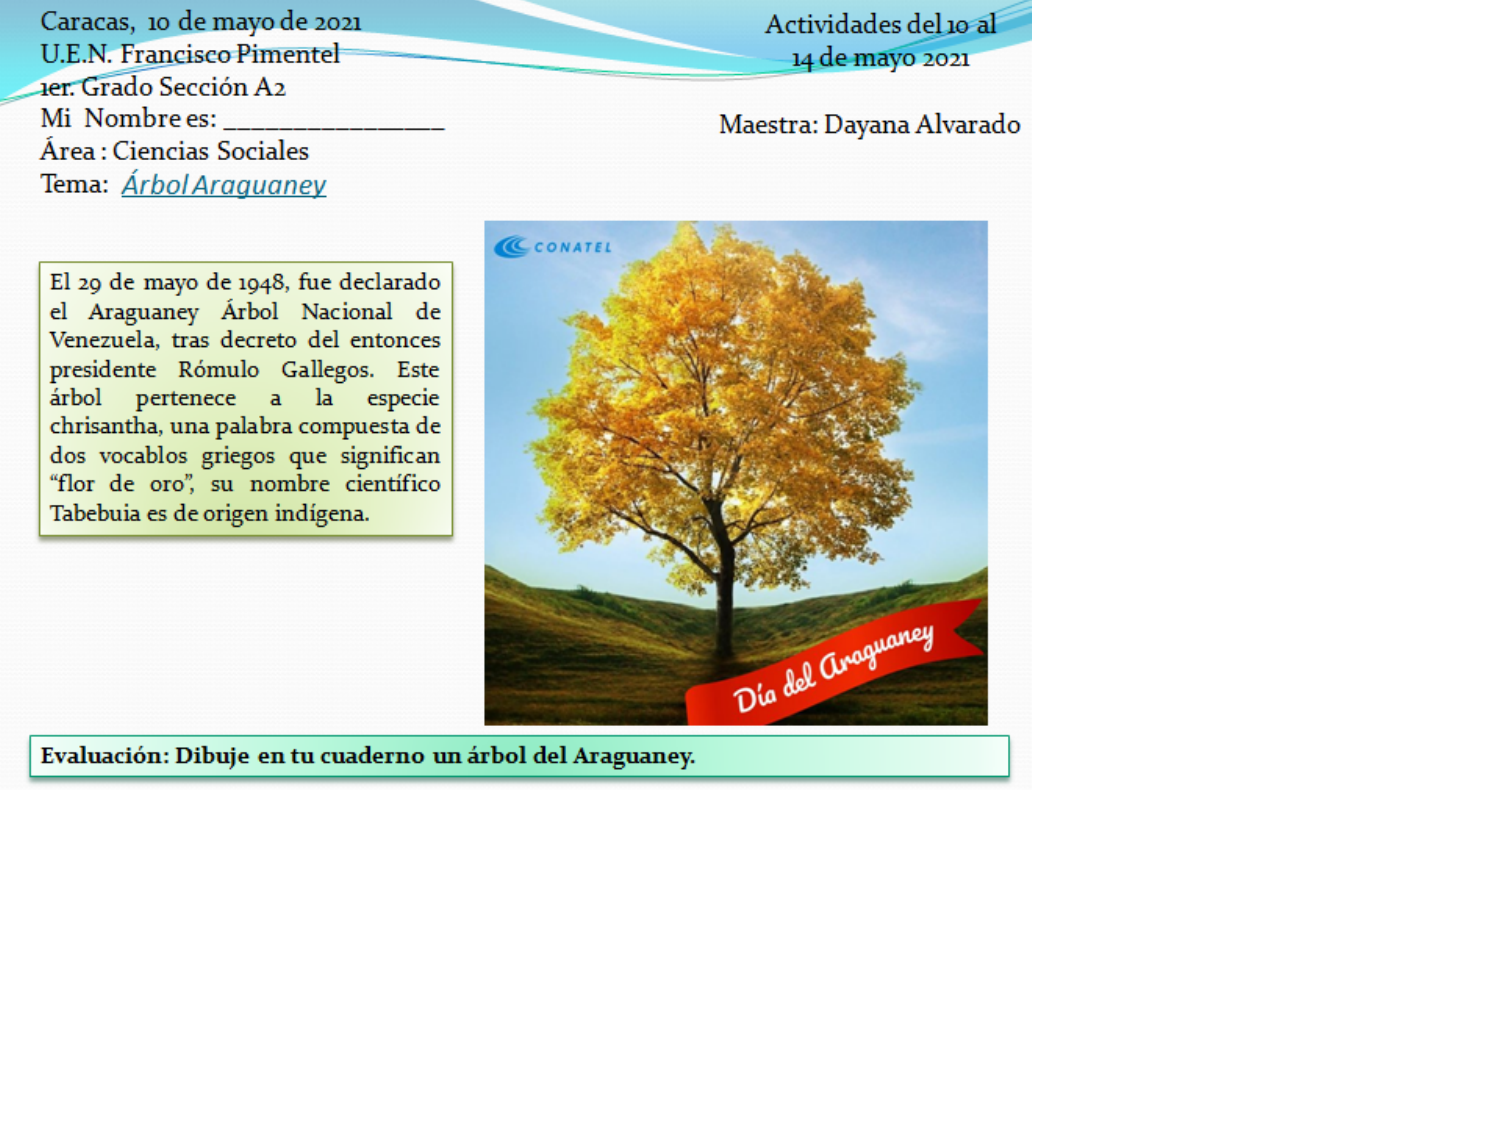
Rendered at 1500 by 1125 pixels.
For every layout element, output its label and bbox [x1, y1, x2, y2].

picture [0, 0, 1032, 790]
